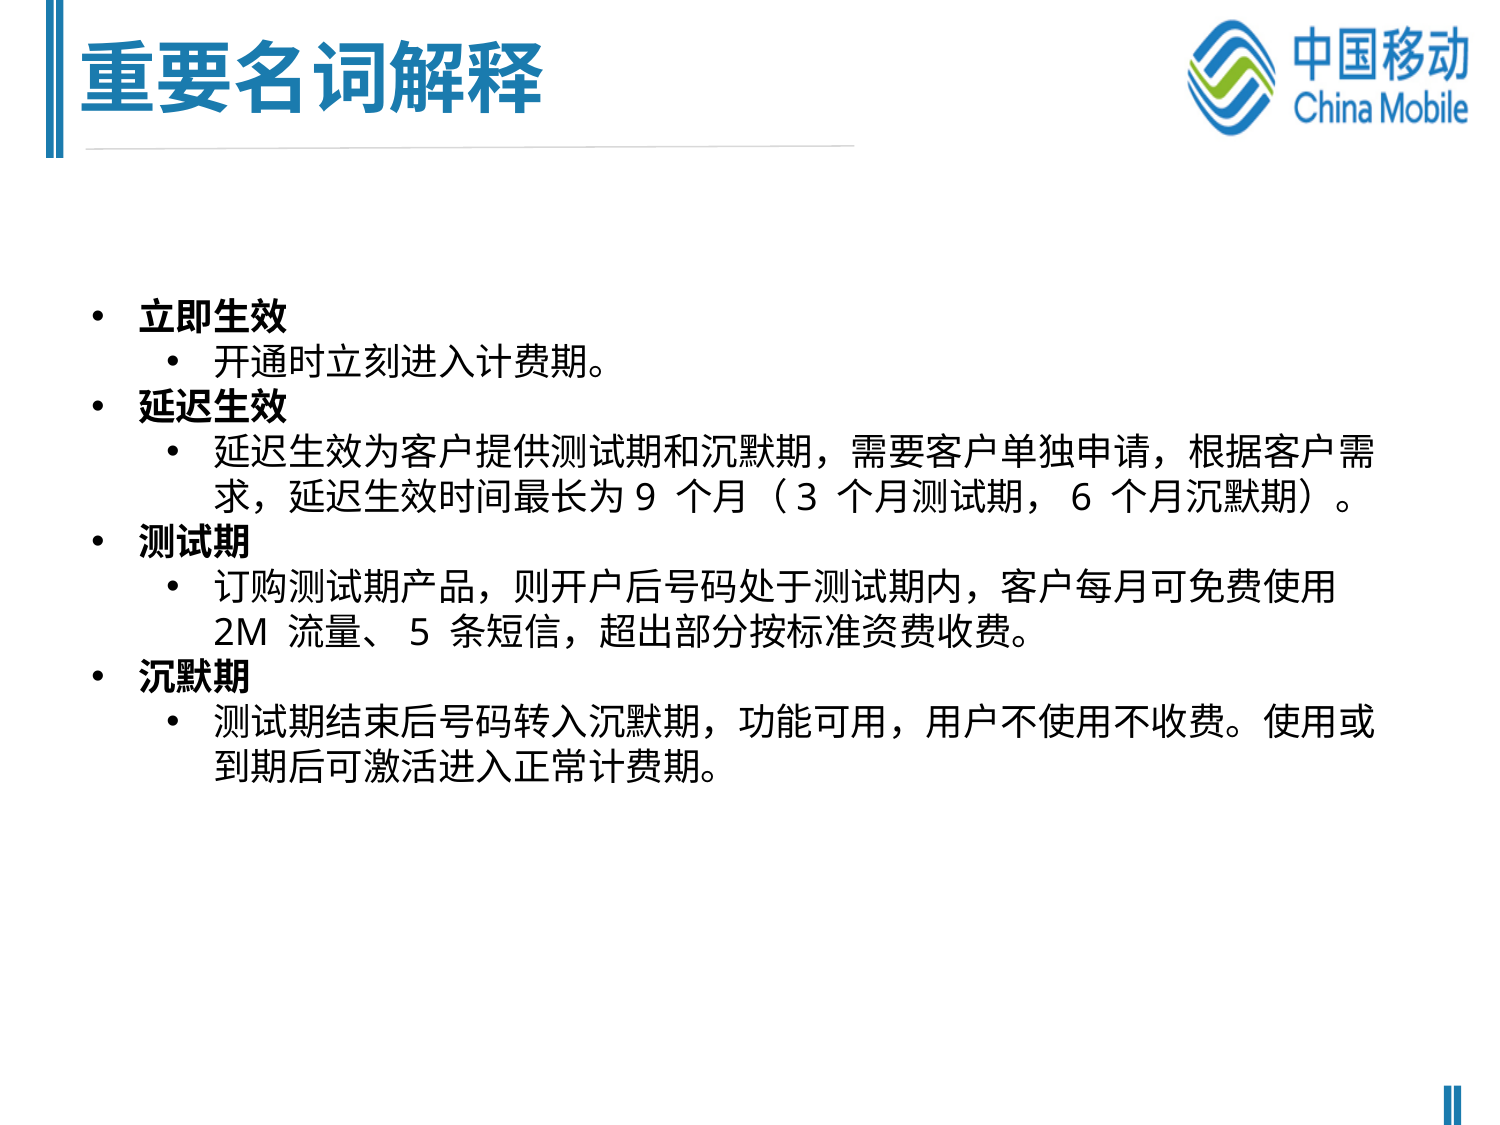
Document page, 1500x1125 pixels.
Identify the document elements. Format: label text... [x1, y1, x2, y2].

text_box 重要名词解释 [63, 21, 869, 130]
text_box 立即生效 开通时立刻进入计费期。 延迟生效 延迟生效为客户提供测试期和沉默期，需要客户单独申请，根据客户需求，延迟生效时间最长为9 个月（3 个月测试期，6 个月沉默期）。 测试期 订购测试期产品，则开户后号码处于测试期内，客户每月可免费使用2M 流量、5 条短信，超出部分按标准资费收费。 沉默期 测试期结束后号码转入沉默期，功能可用，用户不使用不收费。使用或到期后可激活进入正常计费期。 [76, 225, 1400, 885]
picture [1170, 1, 1493, 158]
